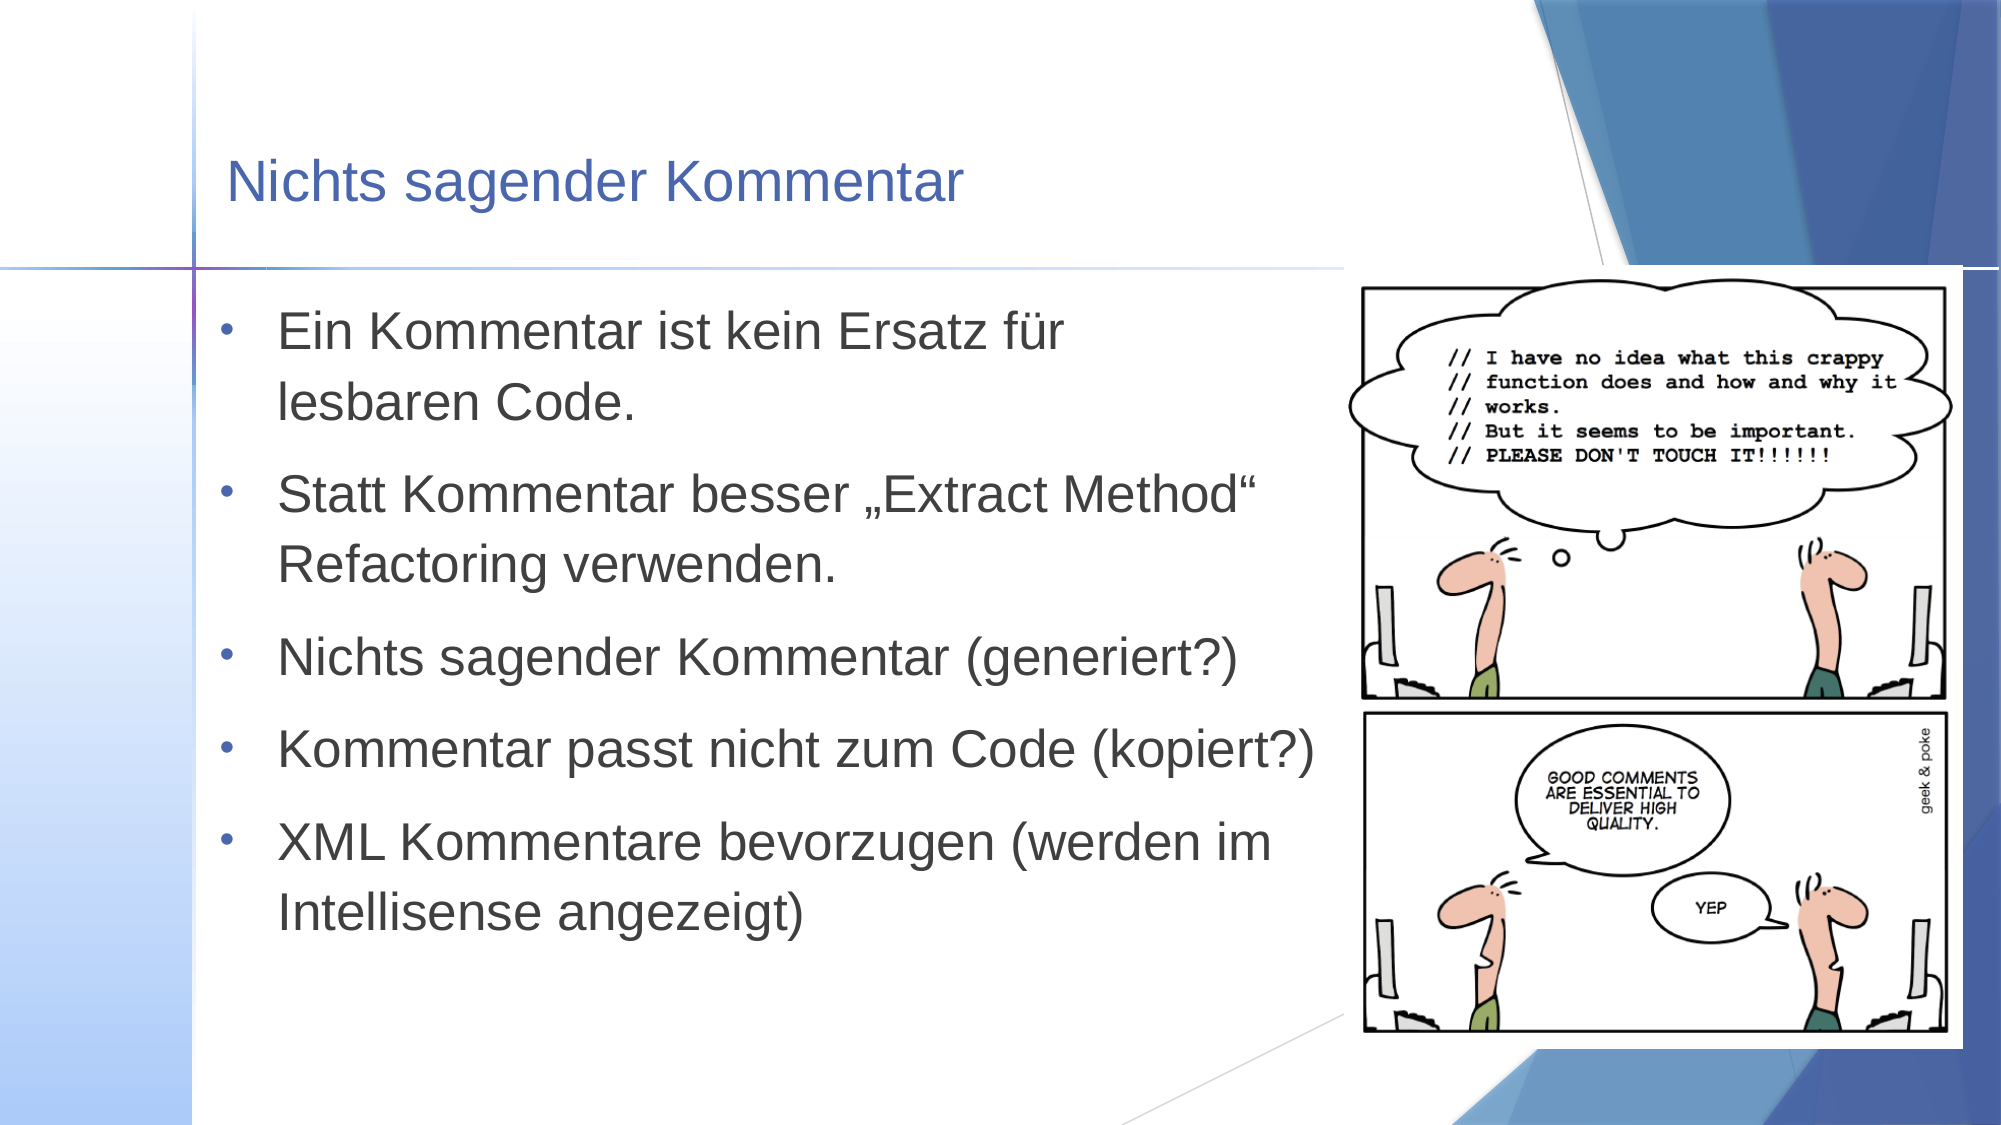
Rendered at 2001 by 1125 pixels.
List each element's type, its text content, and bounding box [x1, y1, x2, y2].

title Nichts sagender Kommentar [211, 135, 1600, 353]
picture [1343, 265, 1963, 1050]
list Ein Kommentar ist kein Ersatz für lesbaren Code. Statt Kommentar besser „Extract Method“ Refactoring verwenden. Nichts sagender Kommentar (generiert?) Kommentar passt nicht zum Code (kopiert?) XML Kommentare bevorzugen (werden im Intellisense angezeigt) [204, 282, 1336, 1026]
